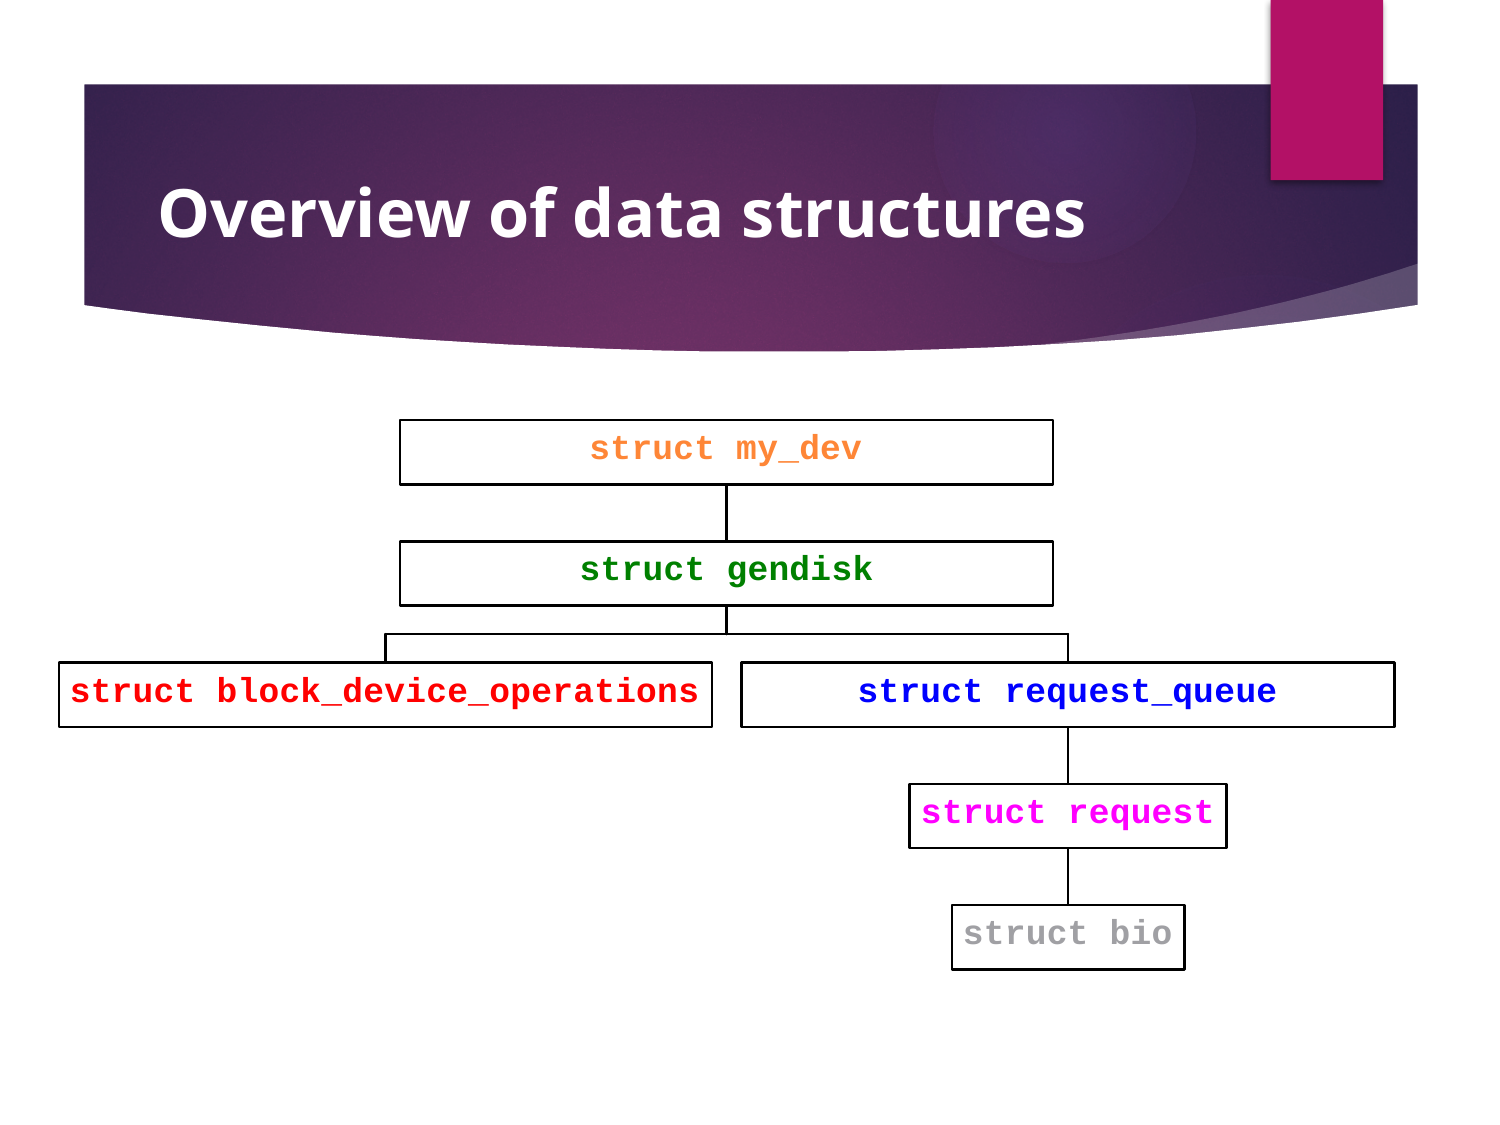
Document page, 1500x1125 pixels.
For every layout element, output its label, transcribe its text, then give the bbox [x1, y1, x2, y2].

title Overview of data structures [142, 152, 1183, 269]
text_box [53, 414, 1400, 975]
